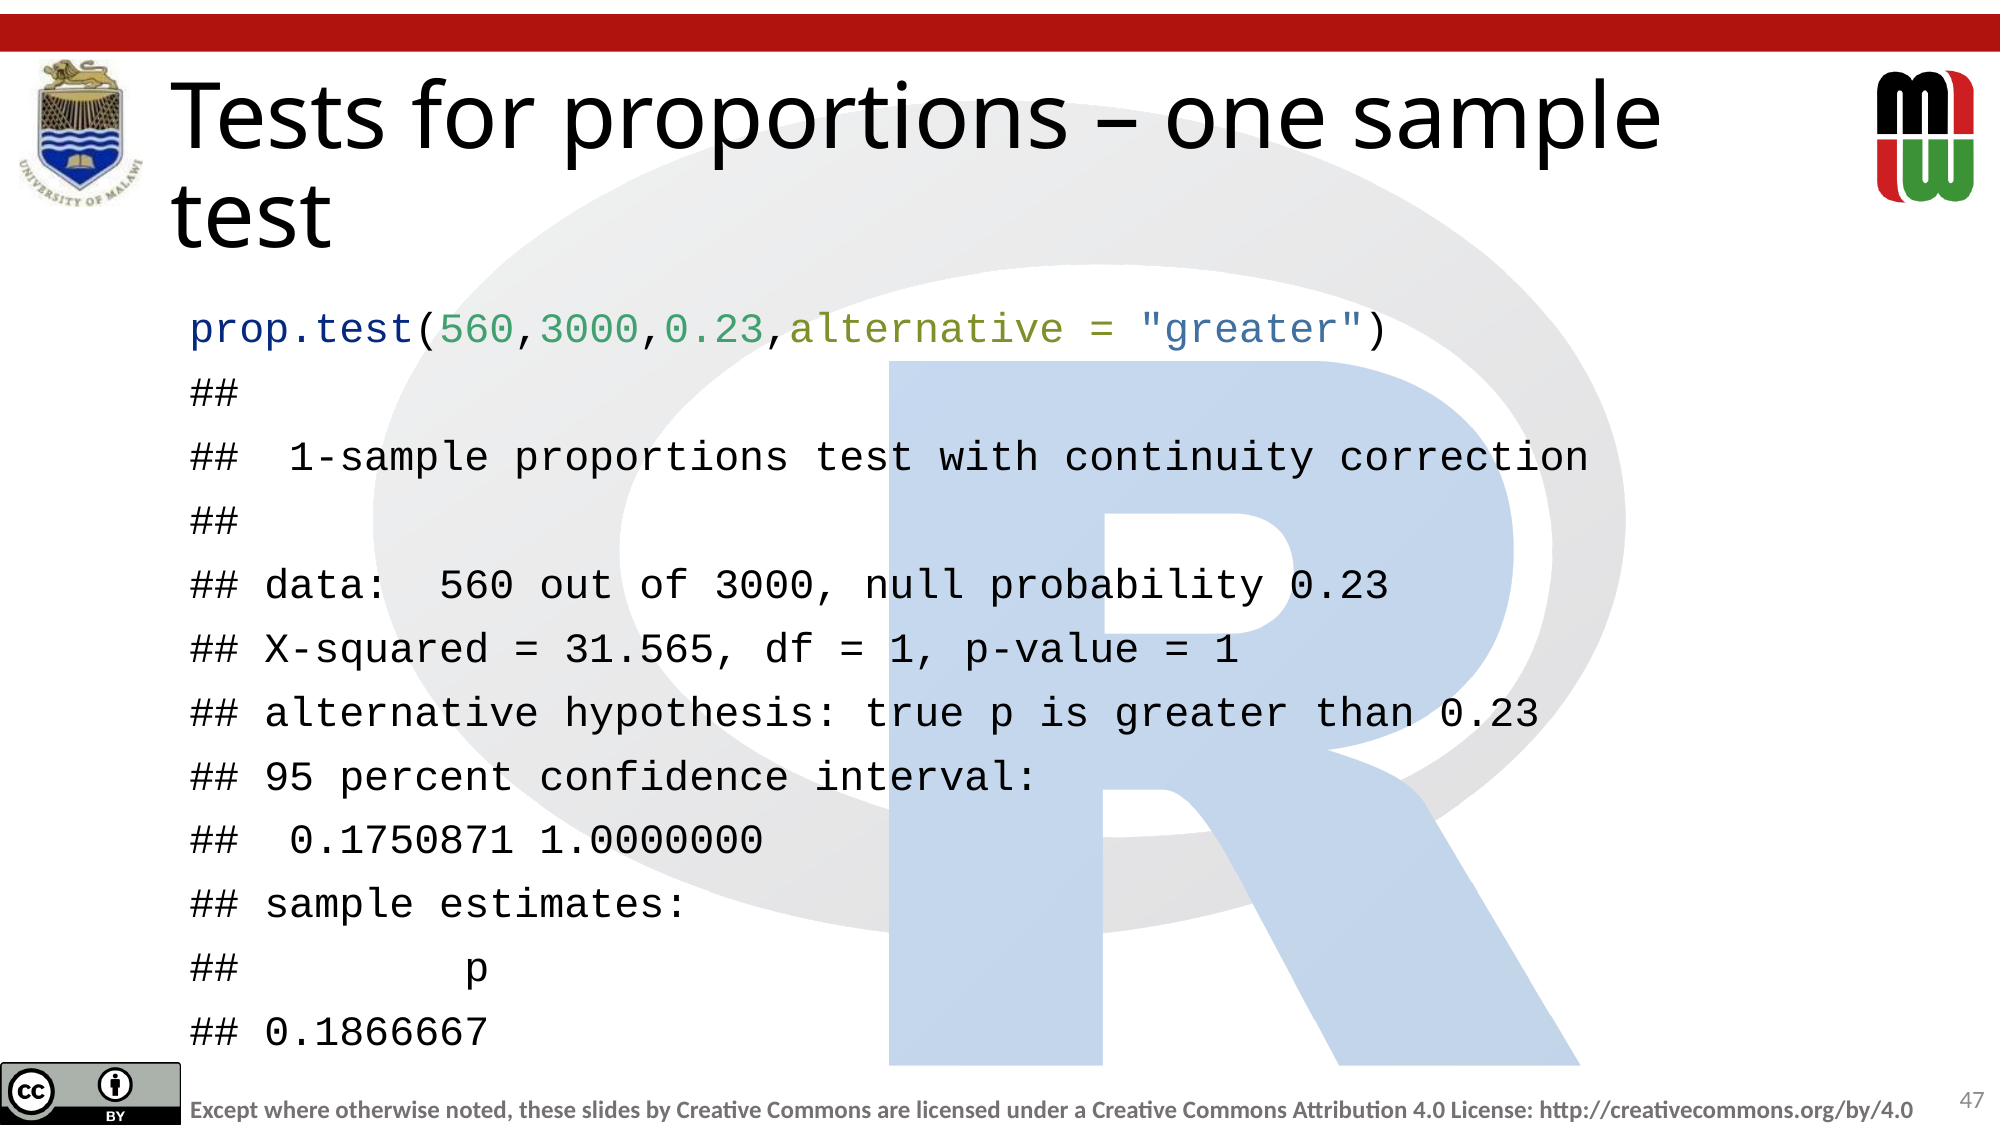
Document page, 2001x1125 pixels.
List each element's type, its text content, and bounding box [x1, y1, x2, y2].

picture [0, 1062, 181, 1125]
title Tests for proportions – one sample test [155, 59, 1851, 278]
list prop.test(560,3000,0.23,alternative = "greater") ## ## 1-sample proportions test with continuity correction ## ## data: 560 out of 3000, null probability 0.23 ## X-squared = 31.565, df = 1, p-value = 1 ## alternative hypothesis: true p is greater than 0.23 ## 95 percent confidence interval: ## 0.1750871 1.0000000 ## sample estimates: ## p ## 0.1866667 [137, 299, 1863, 1066]
slide_number 47 [1550, 1073, 2000, 1125]
picture [19, 59, 143, 207]
